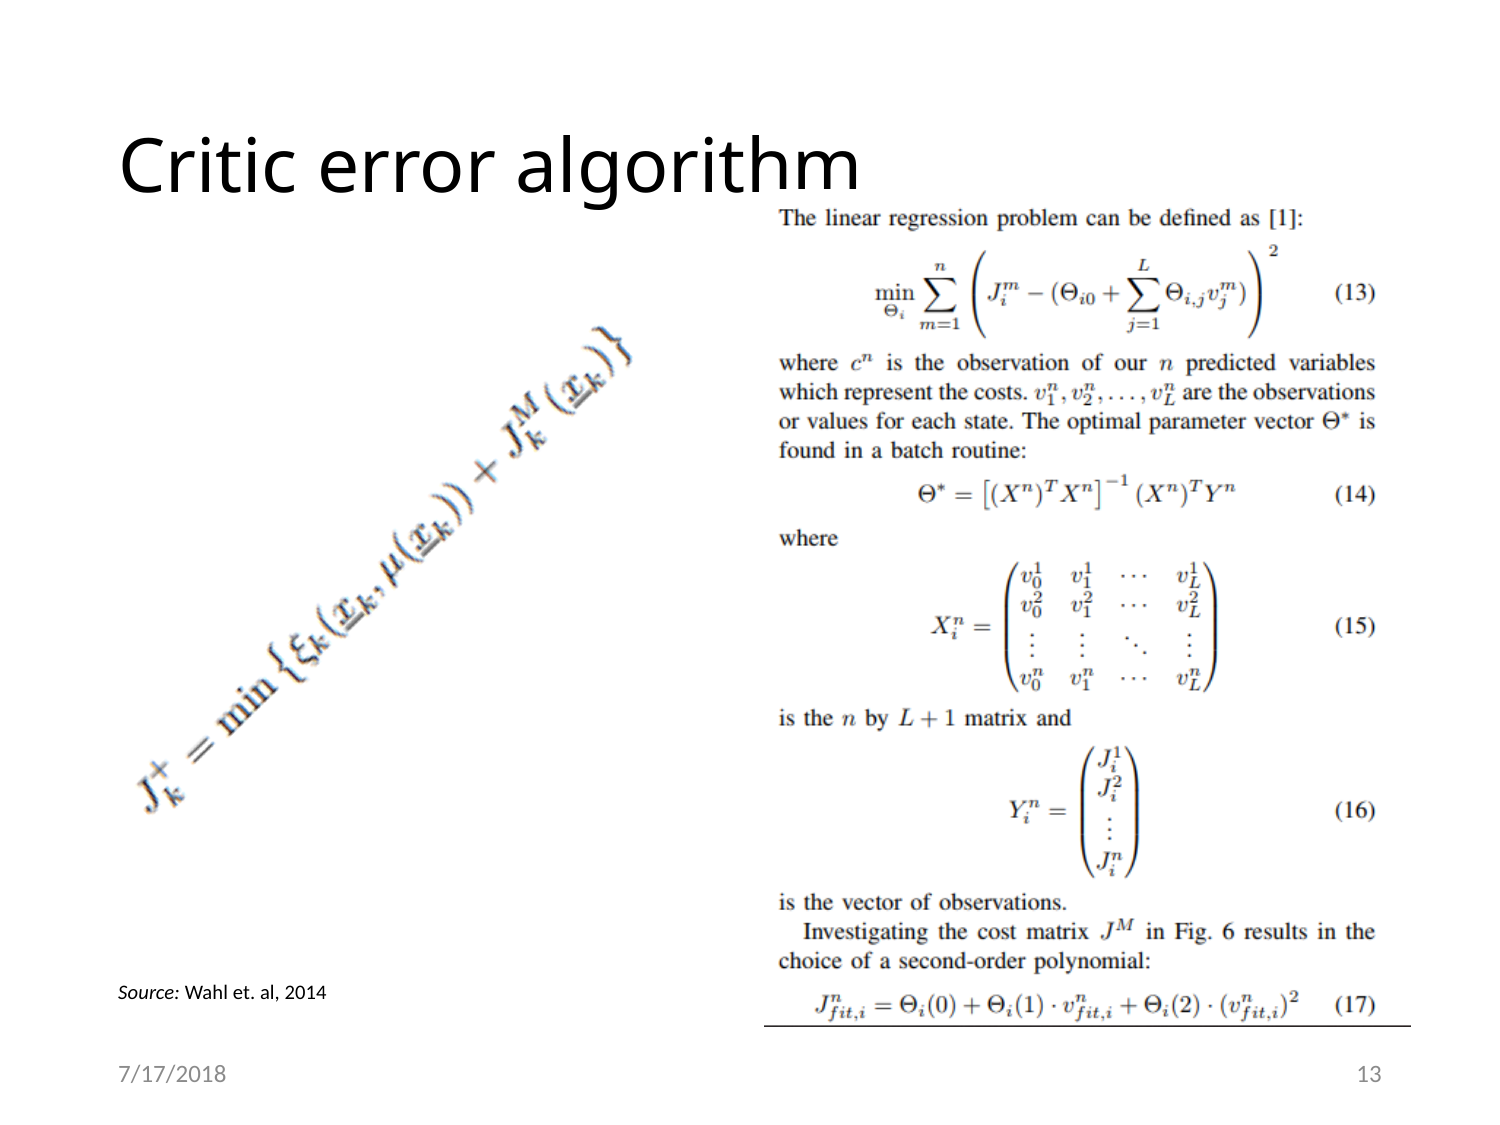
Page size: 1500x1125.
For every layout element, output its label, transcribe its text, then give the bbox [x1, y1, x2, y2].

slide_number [103, 1042, 441, 1103]
picture [0, 189, 1411, 1027]
slide_number 13 [1059, 1042, 1397, 1103]
text_box Source: Wahl et. al, 2014 [103, 974, 350, 1030]
title Critic error algorithm [103, 59, 1397, 278]
